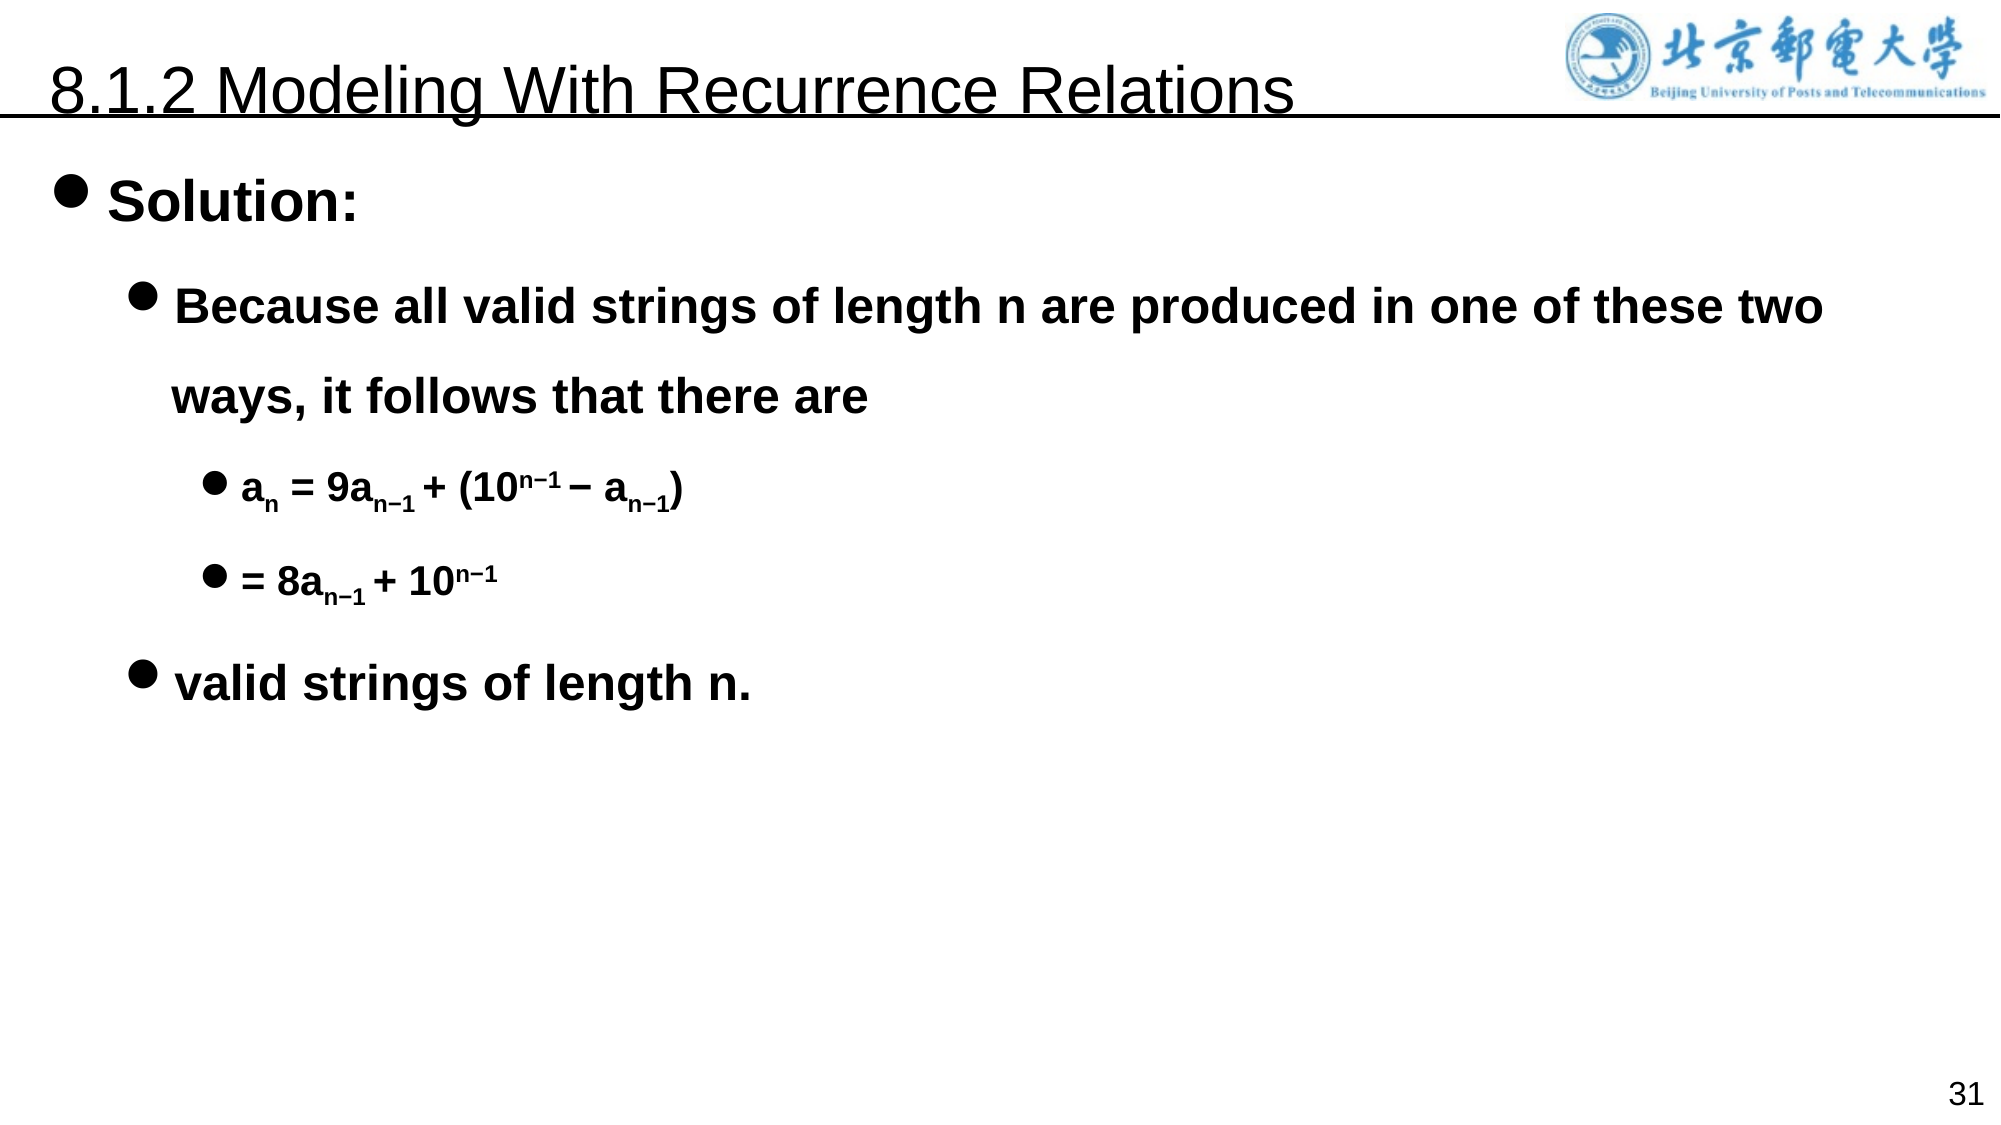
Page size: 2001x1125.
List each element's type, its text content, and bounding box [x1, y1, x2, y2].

text_box Solution: Because all valid strings of length n are produced in one of these two ways, it follows that there are an = 9an−1 + (10n−1 − an−1) = 8an−1 + 10n−1 valid strings of length n. [34, 120, 1934, 1100]
picture [1849, 13, 1988, 101]
text_box 8.1.2 Modeling With Recurrence Relations [34, 0, 1849, 120]
